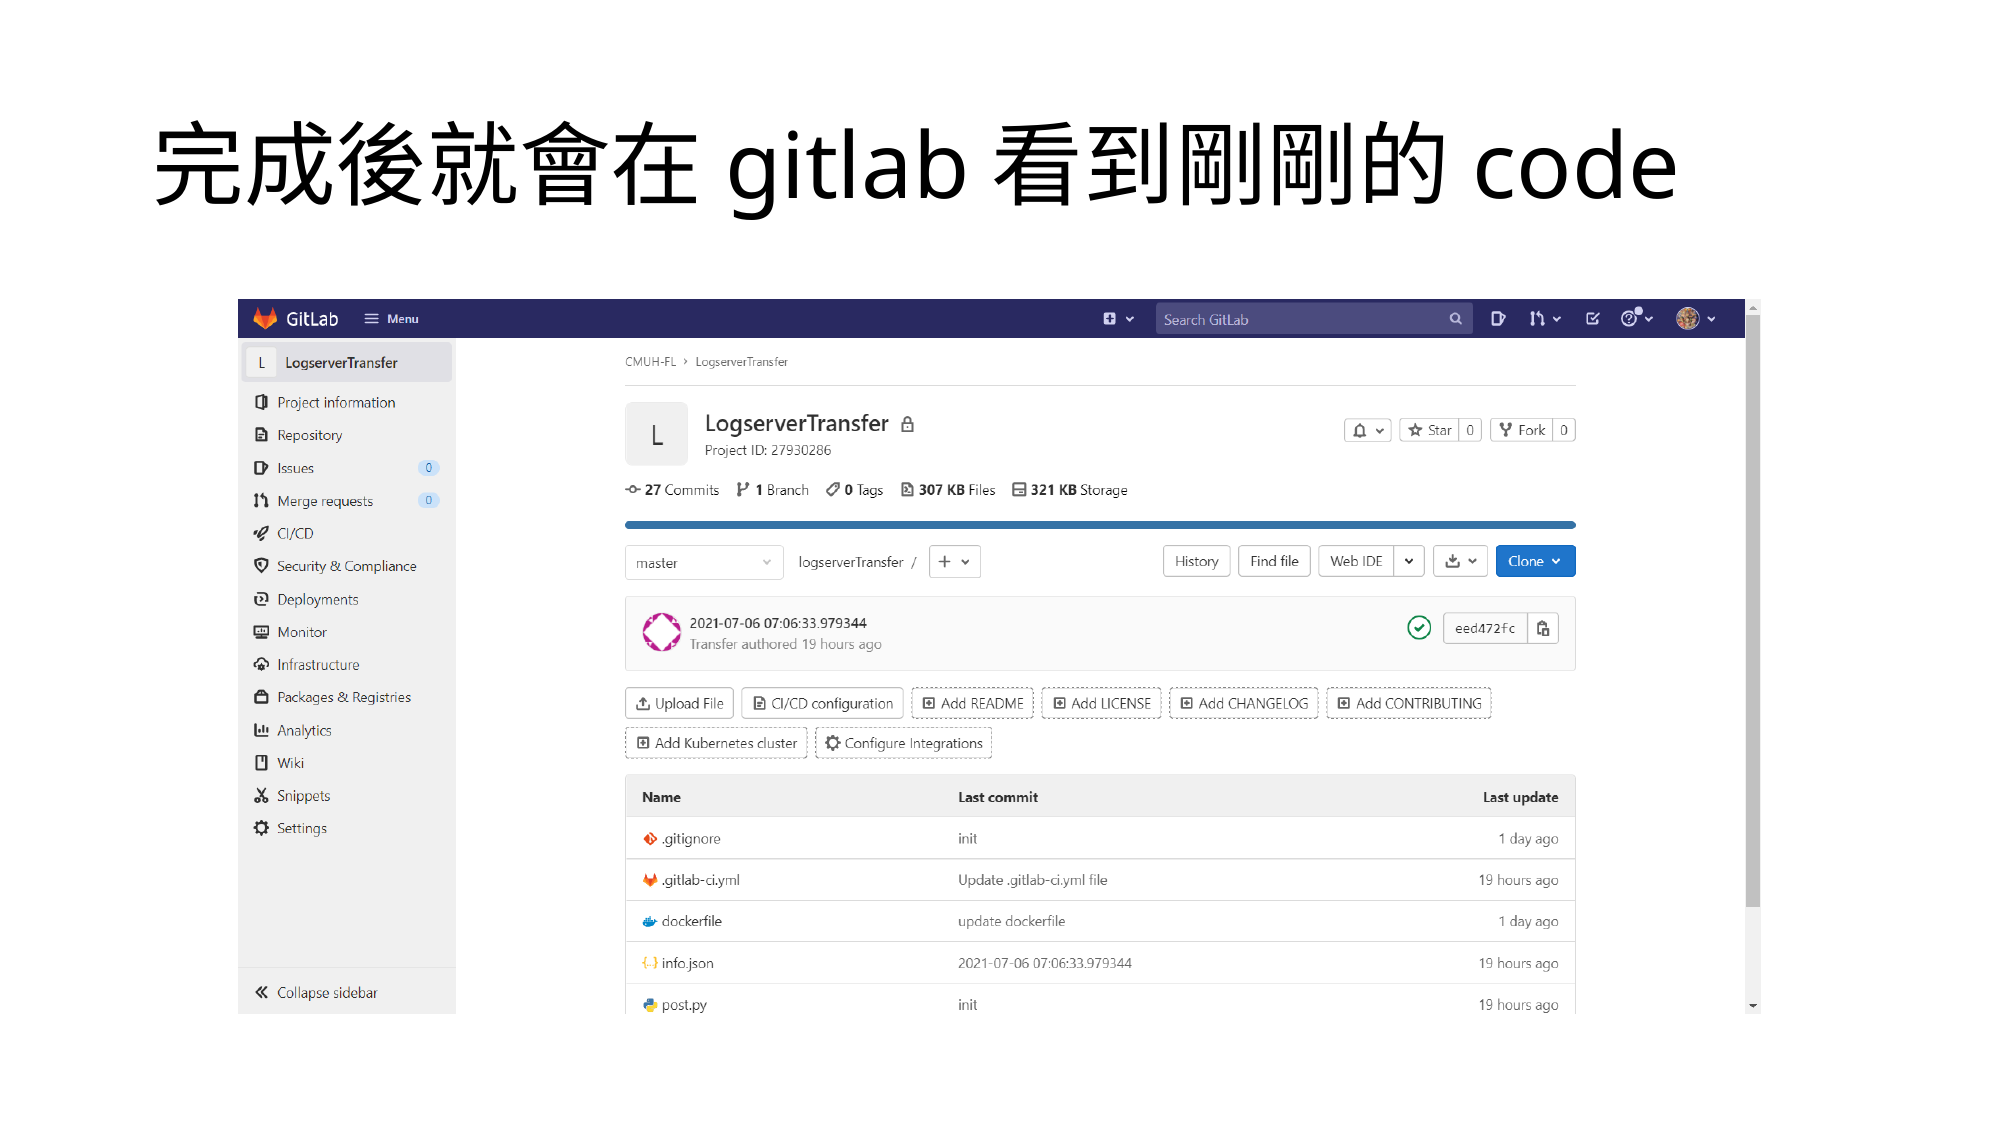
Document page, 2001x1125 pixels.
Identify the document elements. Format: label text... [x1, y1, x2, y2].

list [238, 299, 1761, 1014]
title 完成後就會在gitlab看到剛剛的code [137, 59, 1863, 278]
